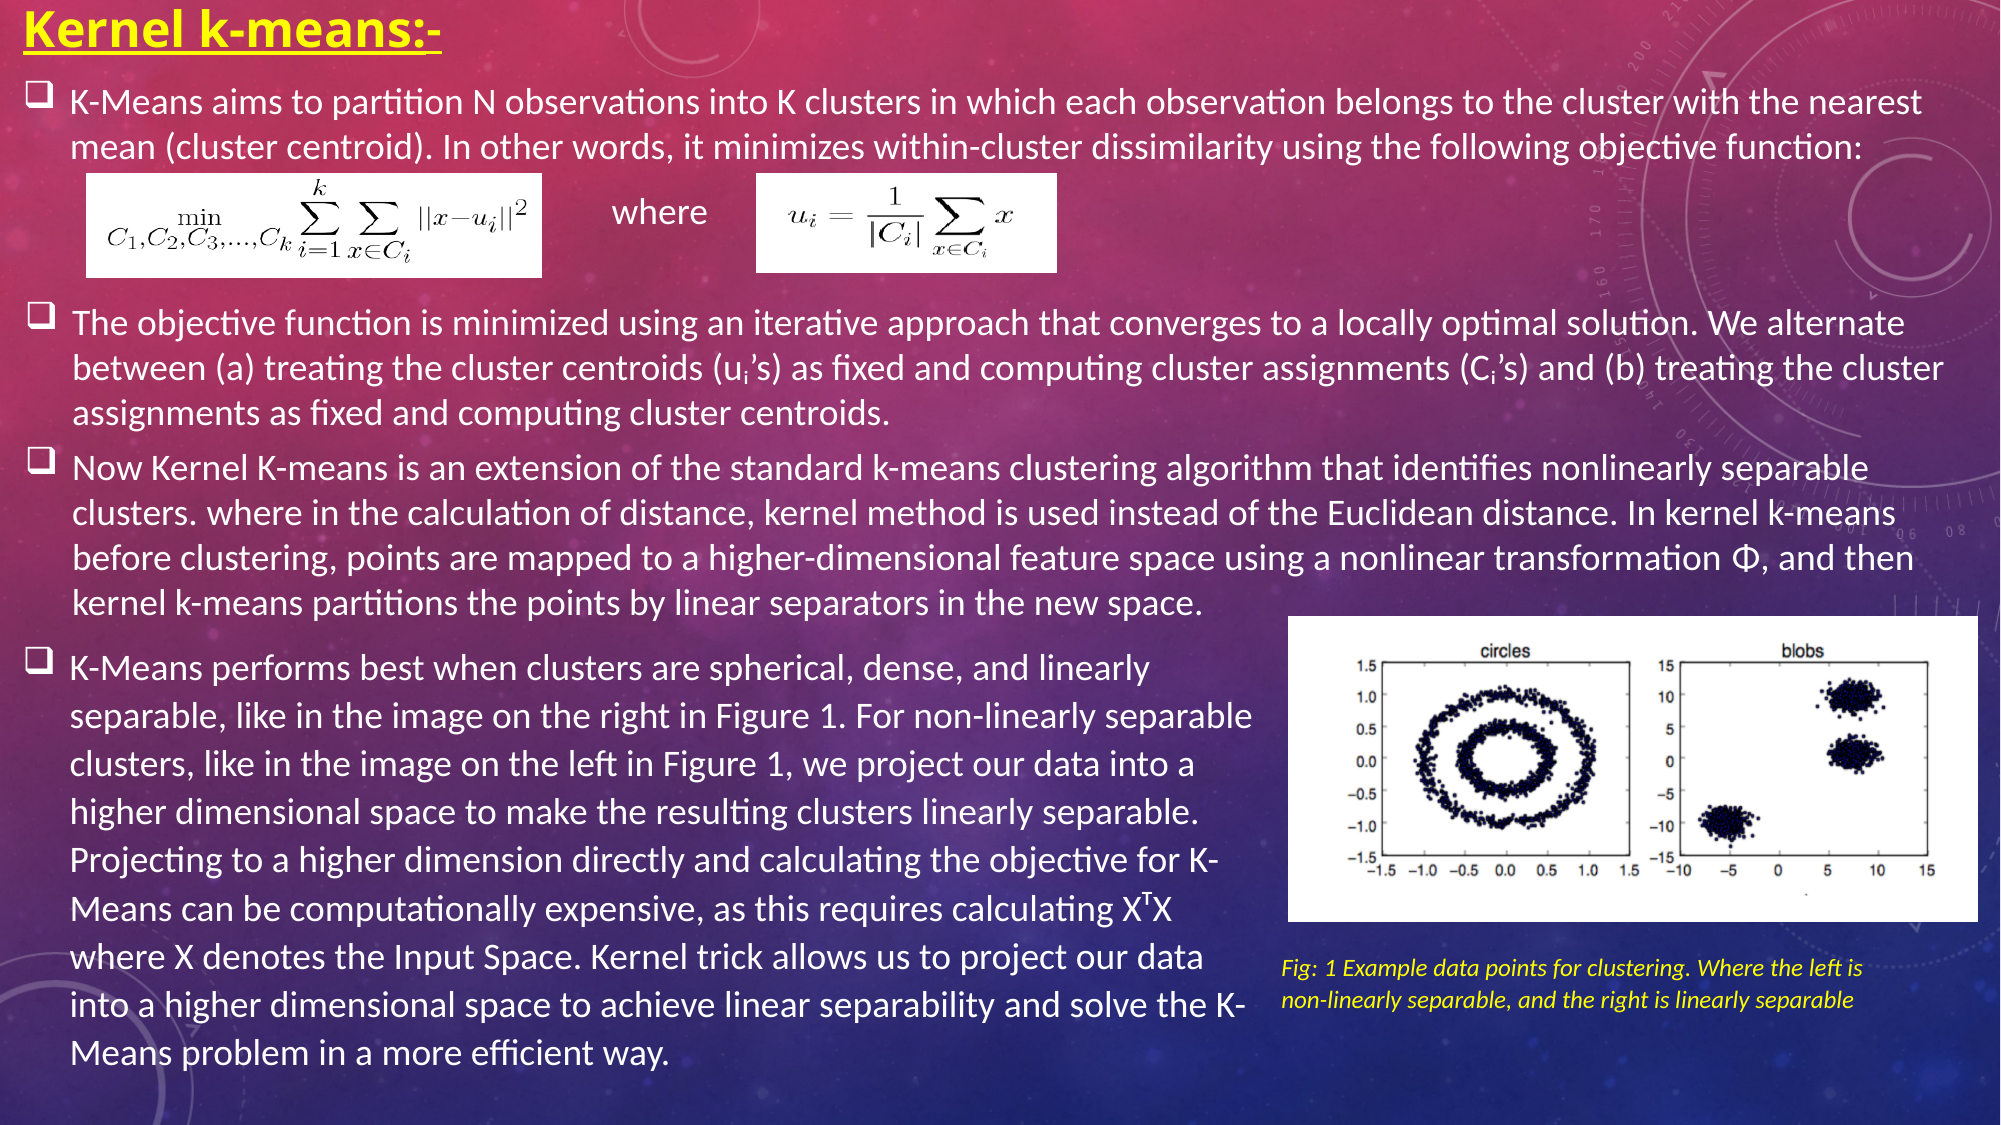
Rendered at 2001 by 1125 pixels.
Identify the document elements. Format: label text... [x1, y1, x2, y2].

picture [0, 0, 2001, 1125]
text_box Fig: 1 Example data points for clustering. Where the left is non-linearly separable, and the right is linearly separable [1266, 941, 1912, 1021]
text_box Kernel k-means:- K-Means aims to partition N observations into K clusters in which each observation belongs to the cluster with the nearest mean (cluster centroid). In other words, it minimizes within-cluster dissimilarity using the following objective function: [7, 0, 1951, 220]
text_box K-Means performs best when clusters are spherical, dense, and linearly separable, like in the image on the right in Figure 1. For non-linearly separable clusters, like in the image on the left in Figure 1, we project our data into a higher dimensional space to make the resulting clusters linearly separable. Projecting to a higher dimension directly and calculating the objective for K-Means can be computationally expensive, as this requires calculating XᵀX where X denotes the Input Space. Kernel trick allows us to project our data into a higher dimensional space to achieve linear separability and solve the K-Means problem in a more efficient way. [7, 632, 1274, 1081]
text_box where [596, 134, 745, 285]
text_box The objective function is minimized using an iterative approach that converges to a locally optimal solution. We alternate between (a) treating the cluster centroids (uᵢ’s) as fixed and computing cluster assignments (Cᵢ’s) and (b) treating the cluster assignments as fixed and computing cluster centroids. Now Kernel K-means is an extension of the standard k-means clustering algorithm that identifies nonlinearly separable clusters. where in the calculation of distance, kernel method is used instead of the Euclidean distance. In kernel k-means before clustering, points are mapped to a higher-dimensional feature space using a nonlinear transformation Φ, and then kernel k-means partitions the points by linear separators in the new space. [10, 290, 2000, 631]
